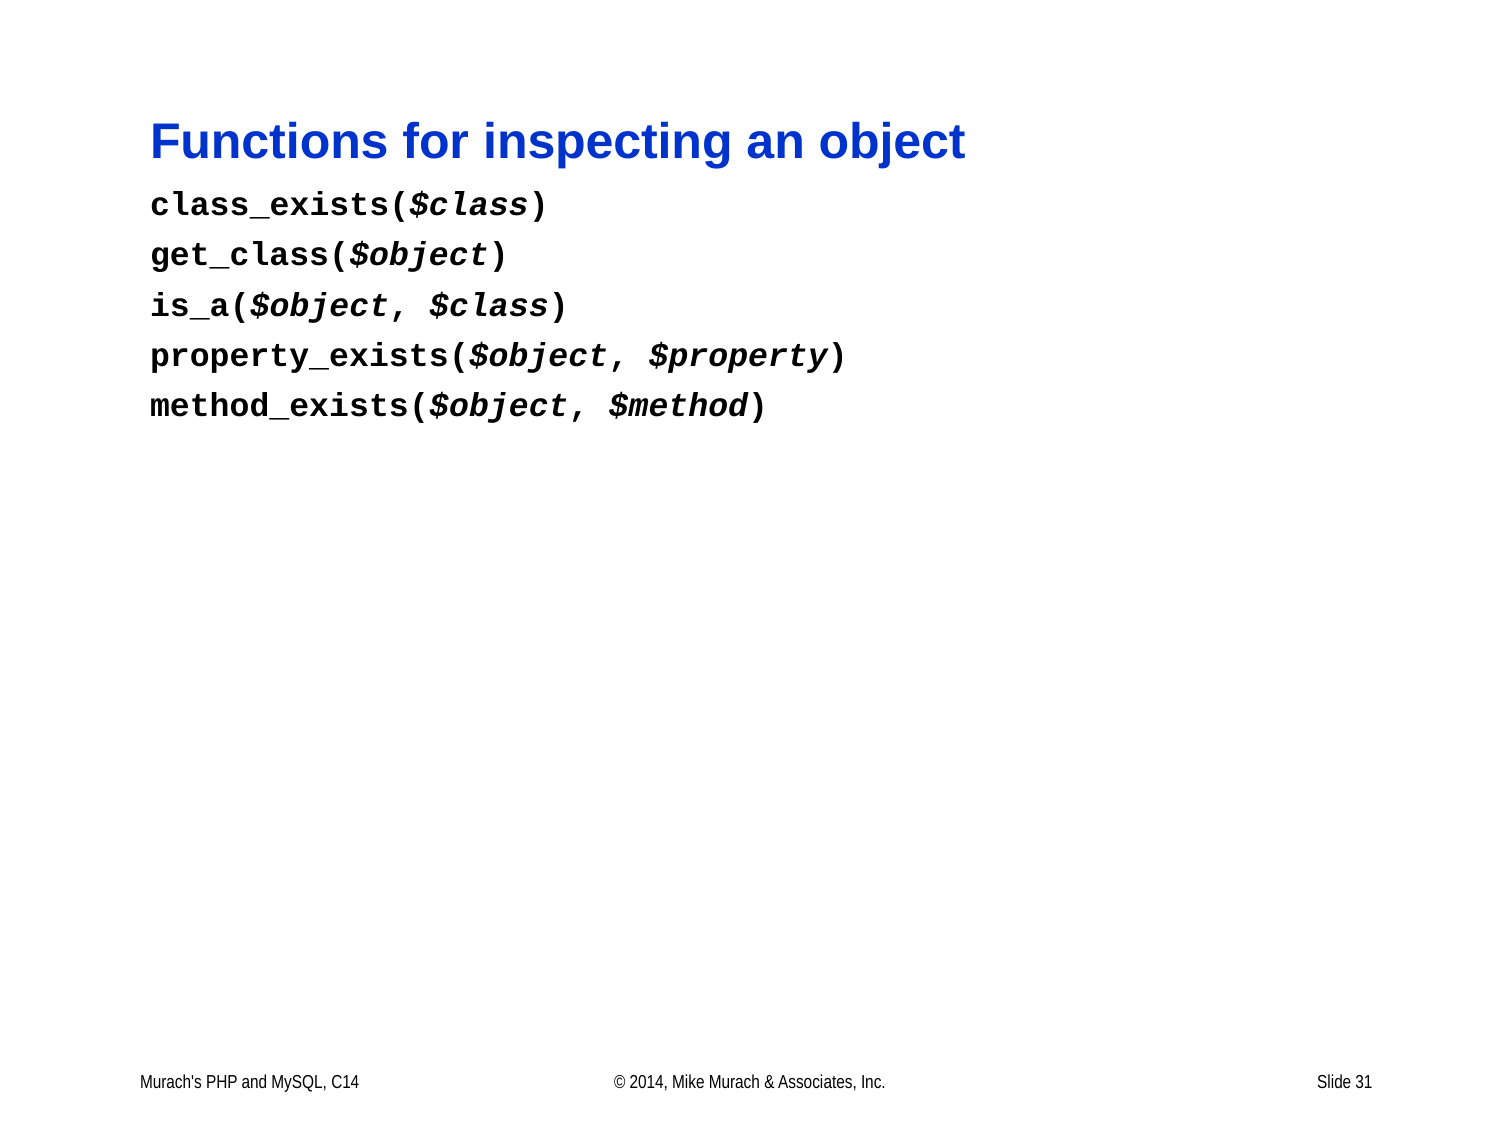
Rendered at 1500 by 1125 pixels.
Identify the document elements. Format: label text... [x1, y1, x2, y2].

slide_number Murach's PHP and MySQL, C14 [125, 1025, 450, 1100]
slide_number Slide 31 [1074, 1025, 1388, 1100]
footer © 2014, Mike Murach & Associates, Inc. [474, 1025, 1025, 1100]
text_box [149, 187, 1367, 610]
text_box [149, 112, 1128, 183]
